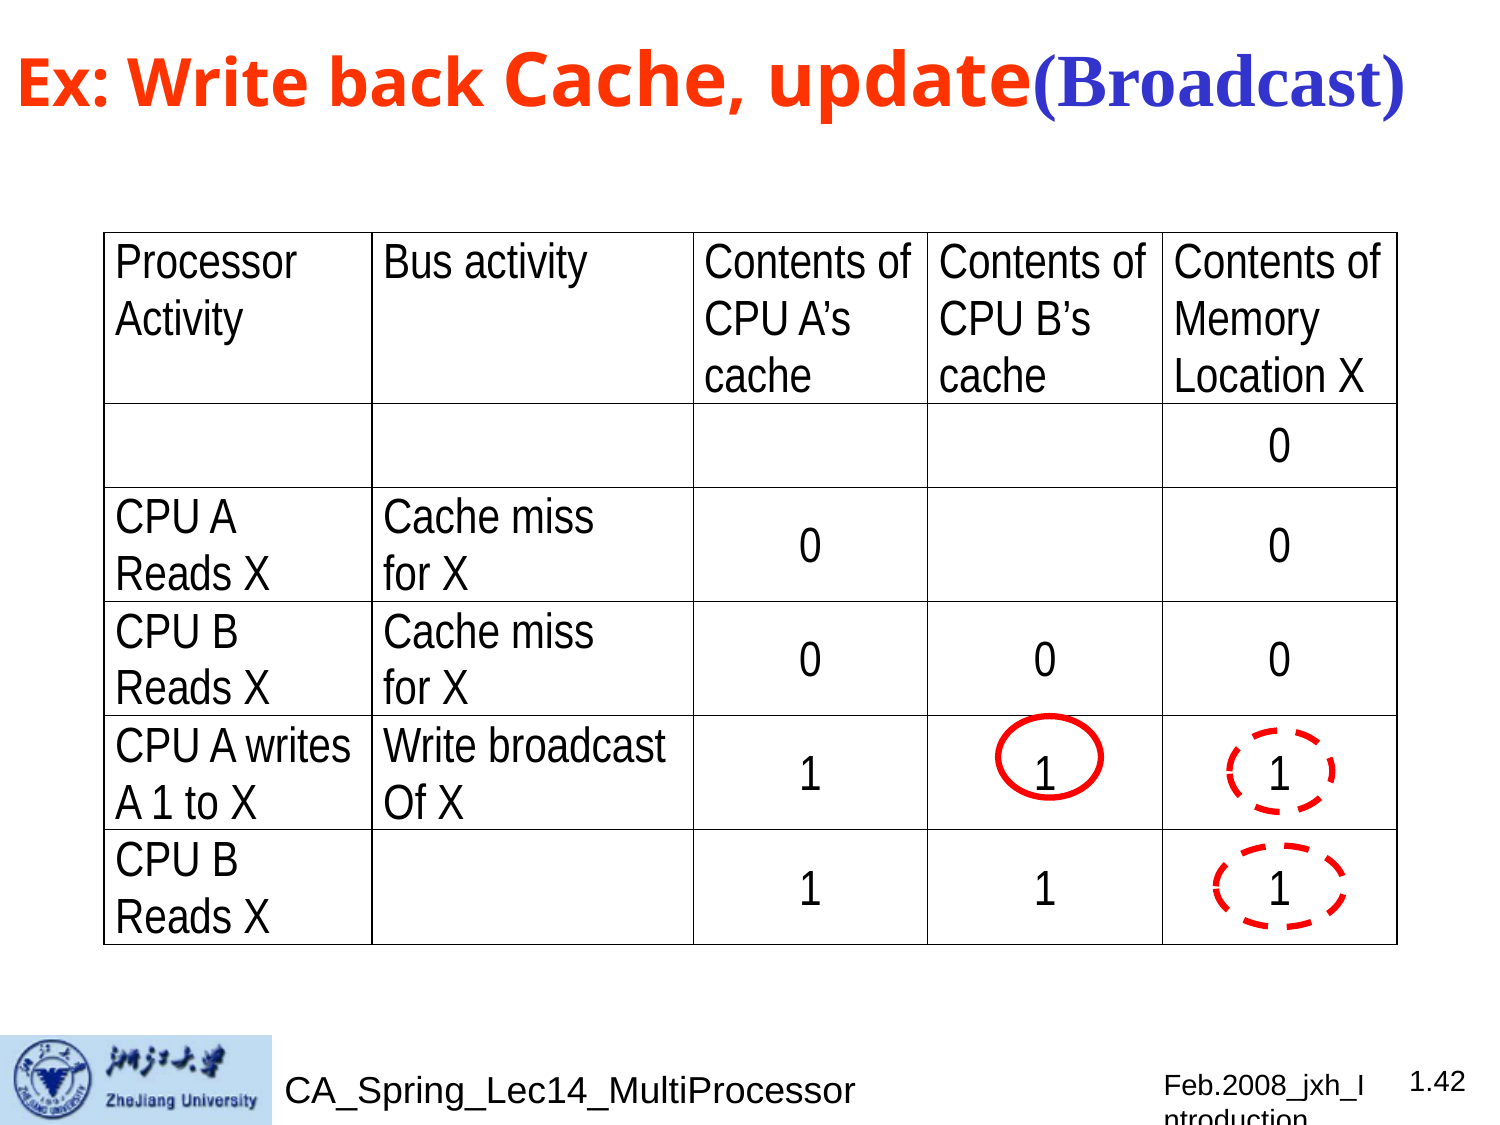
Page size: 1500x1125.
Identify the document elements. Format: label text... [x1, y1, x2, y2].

title Ex: Write back Cache, update(Broadcast) [0, 0, 1500, 154]
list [88, 231, 1418, 1010]
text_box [997, 715, 1345, 928]
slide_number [1148, 1058, 1391, 1125]
picture [0, 1035, 272, 1125]
